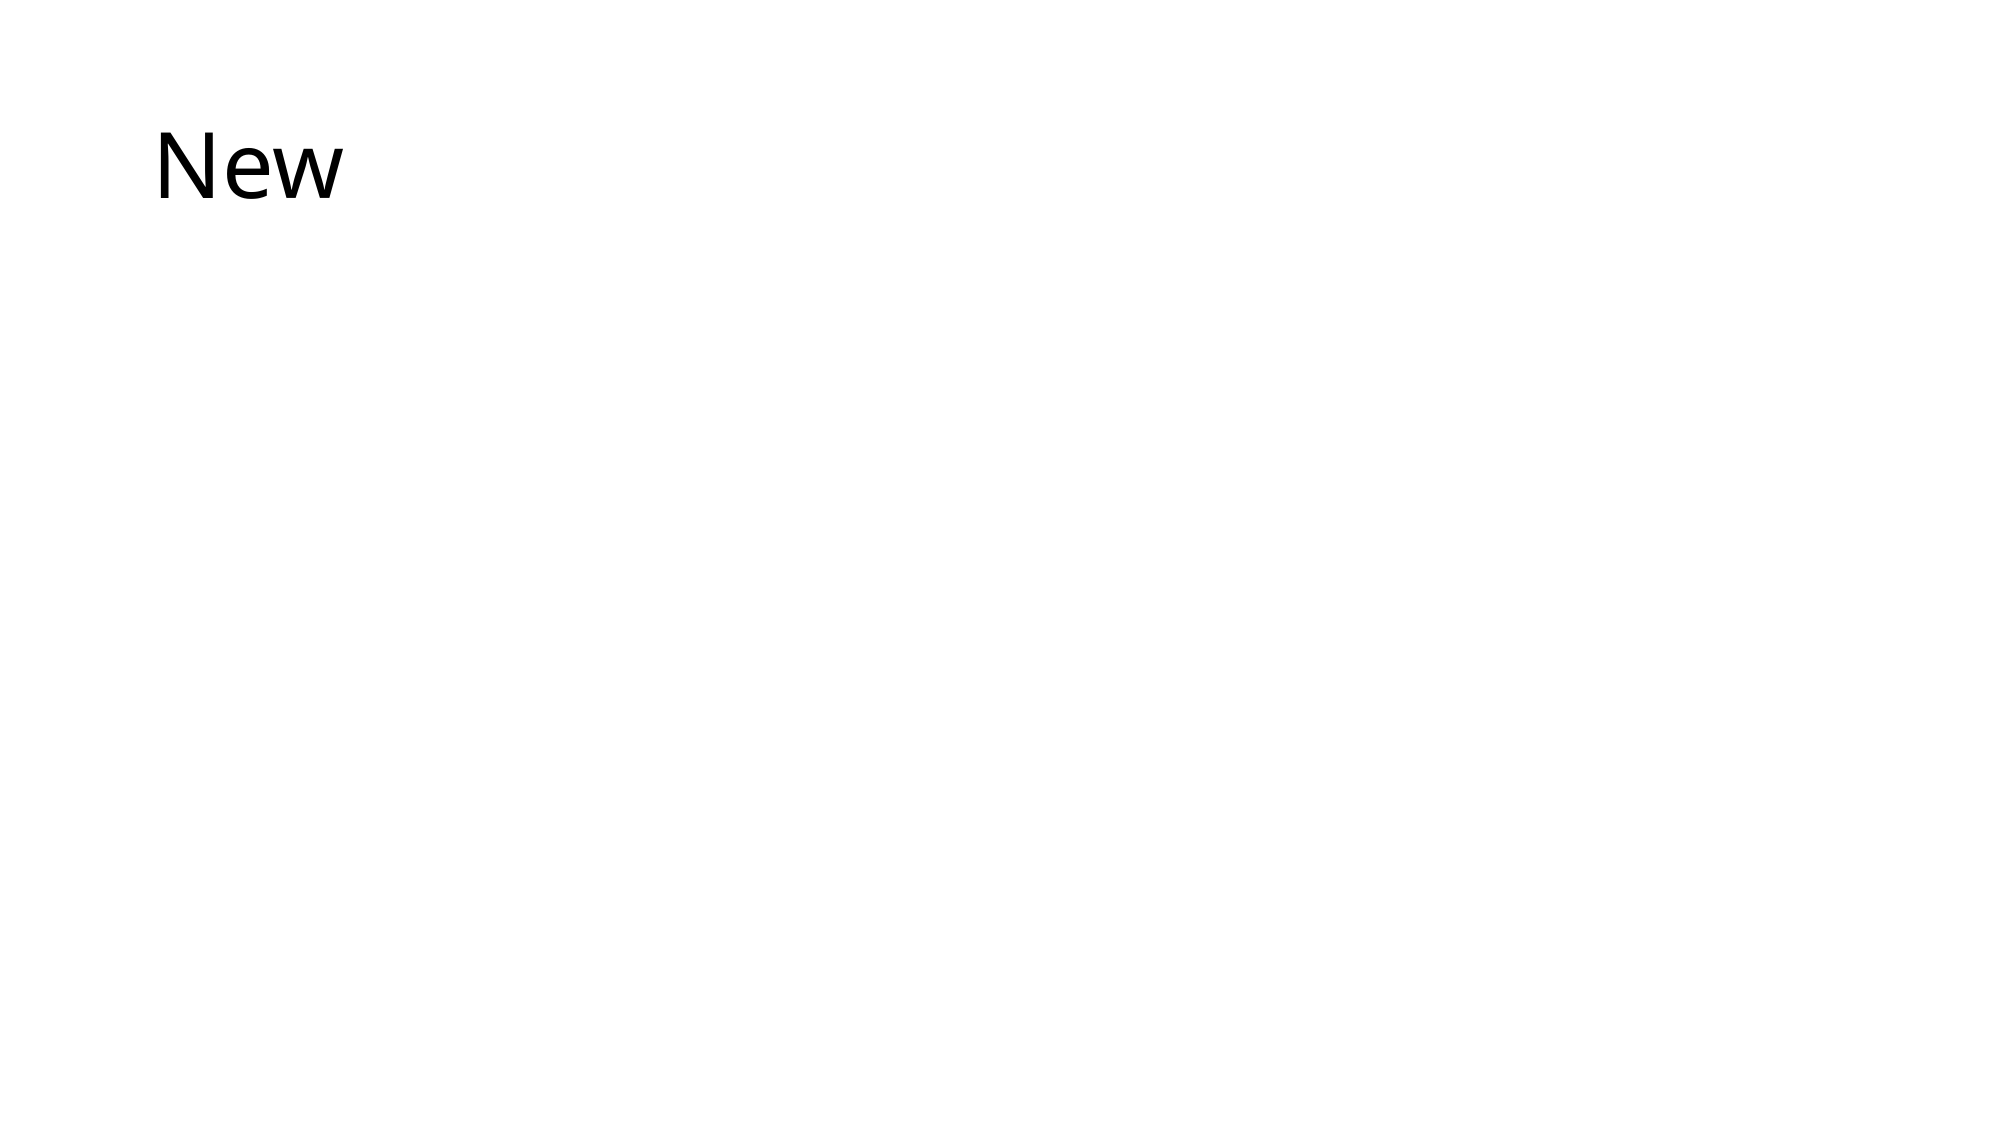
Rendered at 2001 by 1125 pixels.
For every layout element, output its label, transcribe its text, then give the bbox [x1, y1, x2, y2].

title New [137, 59, 1863, 278]
